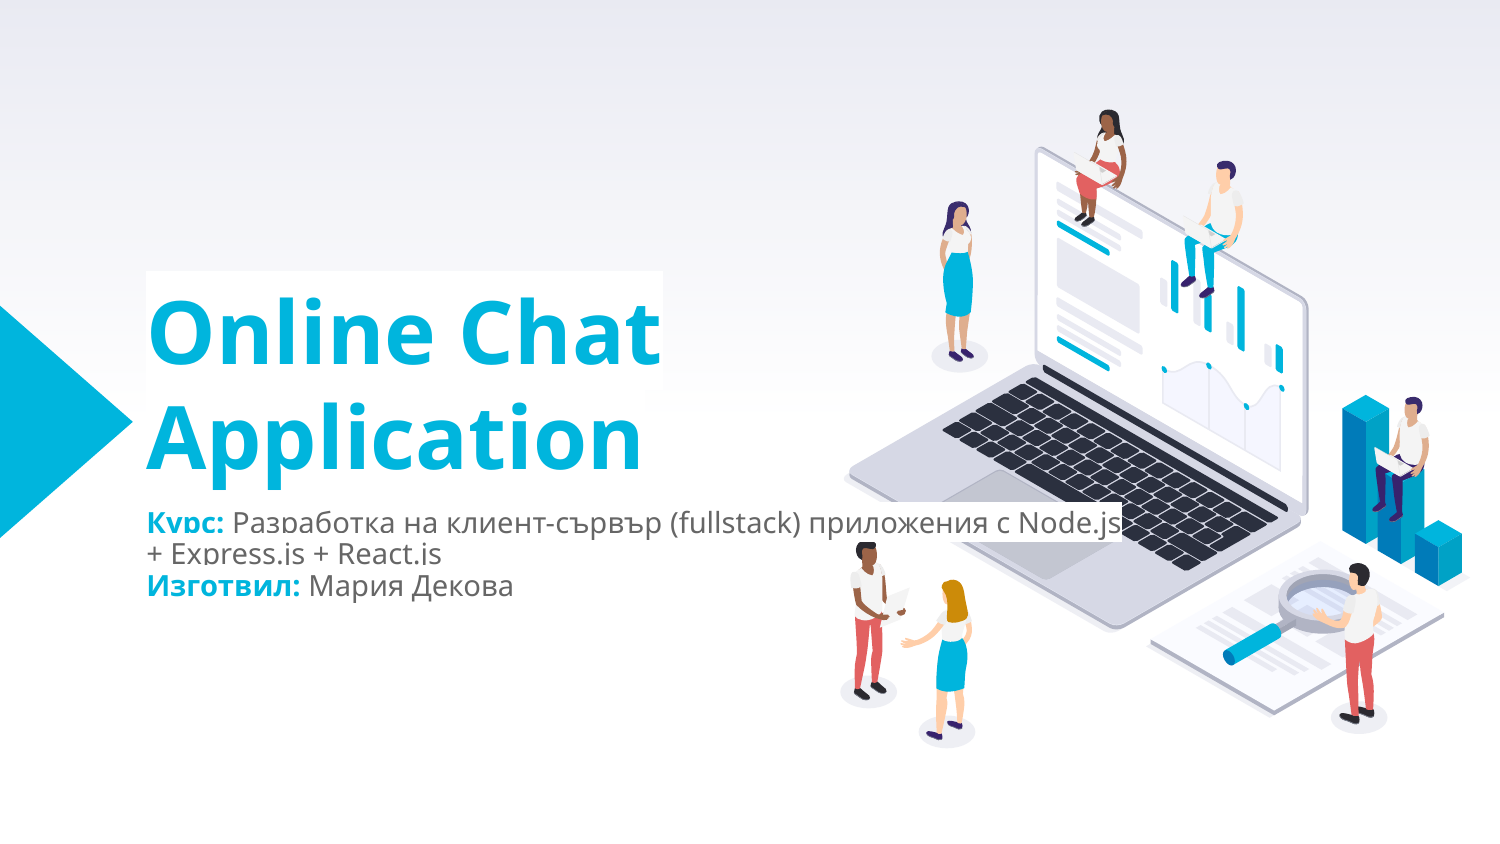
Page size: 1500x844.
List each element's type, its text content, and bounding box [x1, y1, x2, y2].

title Курс: Разработка на клиент-сървър (fullstack) приложения с Node.js + Express.js + React.js Изготвил: Мария Декова [146, 476, 834, 635]
title Online Chat Application [146, 315, 834, 476]
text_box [839, 109, 1471, 749]
